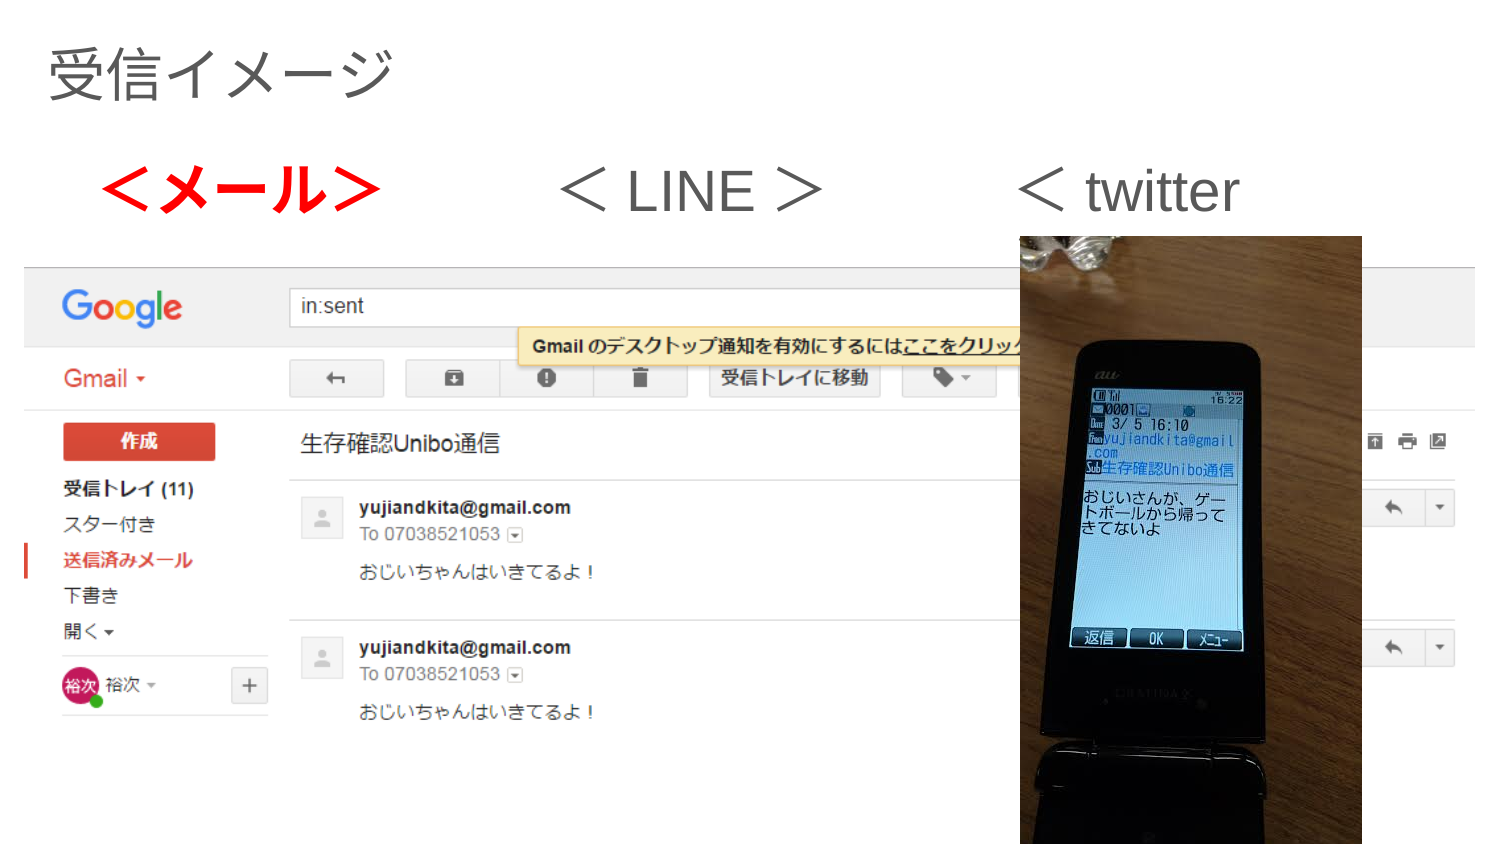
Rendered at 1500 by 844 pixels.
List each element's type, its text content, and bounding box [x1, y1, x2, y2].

subtitle 受信イメージ [32, 22, 651, 127]
picture [24, 236, 1476, 844]
subtitle ＜メール＞ [80, 137, 411, 243]
subtitle ＜LINE＞ [539, 137, 869, 243]
subtitle ＜twitter＞ [997, 137, 1328, 243]
